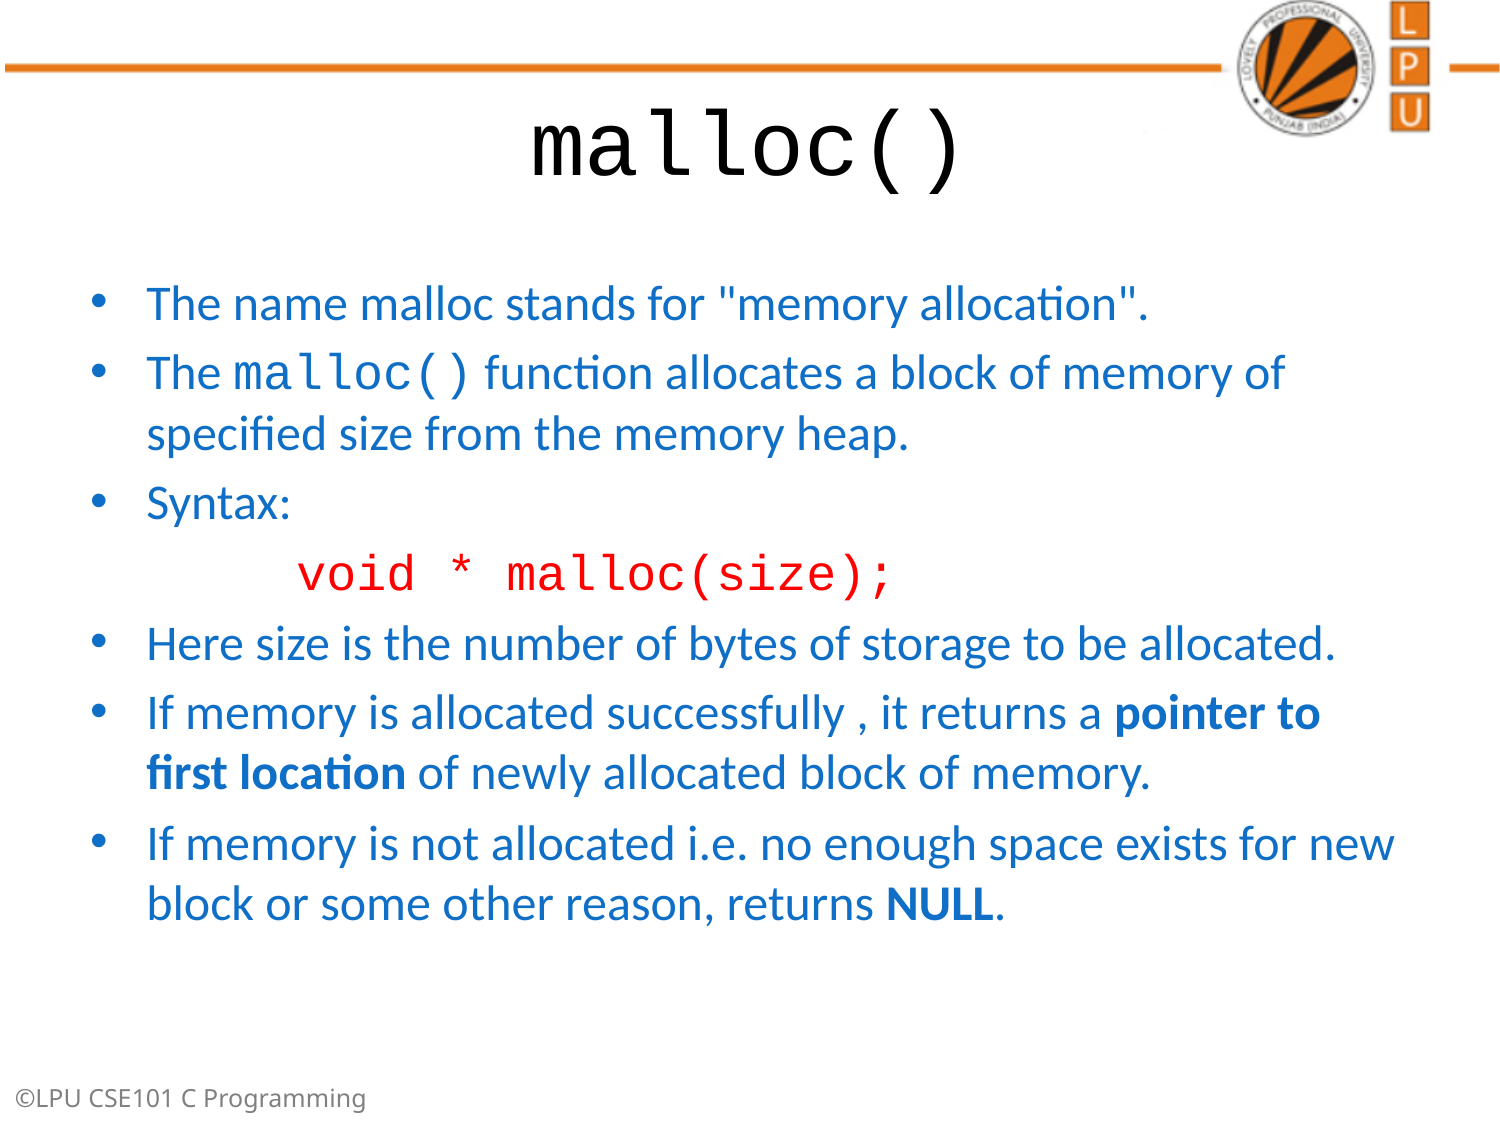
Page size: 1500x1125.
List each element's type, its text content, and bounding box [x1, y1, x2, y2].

list The name malloc stands for "memory allocation". The malloc() function allocates a block of memory of specified size from the memory heap. Syntax: void * malloc(size); Here size is the number of bytes of storage to be allocated. If memory is allocated successfully , it returns a pointer to first location of newly allocated block of memory. If memory is not allocated i.e. no enough space exists for new block or some other reason, returns NULL. [75, 262, 1425, 1025]
picture [5, 0, 1500, 155]
title malloc() [75, 45, 1425, 233]
